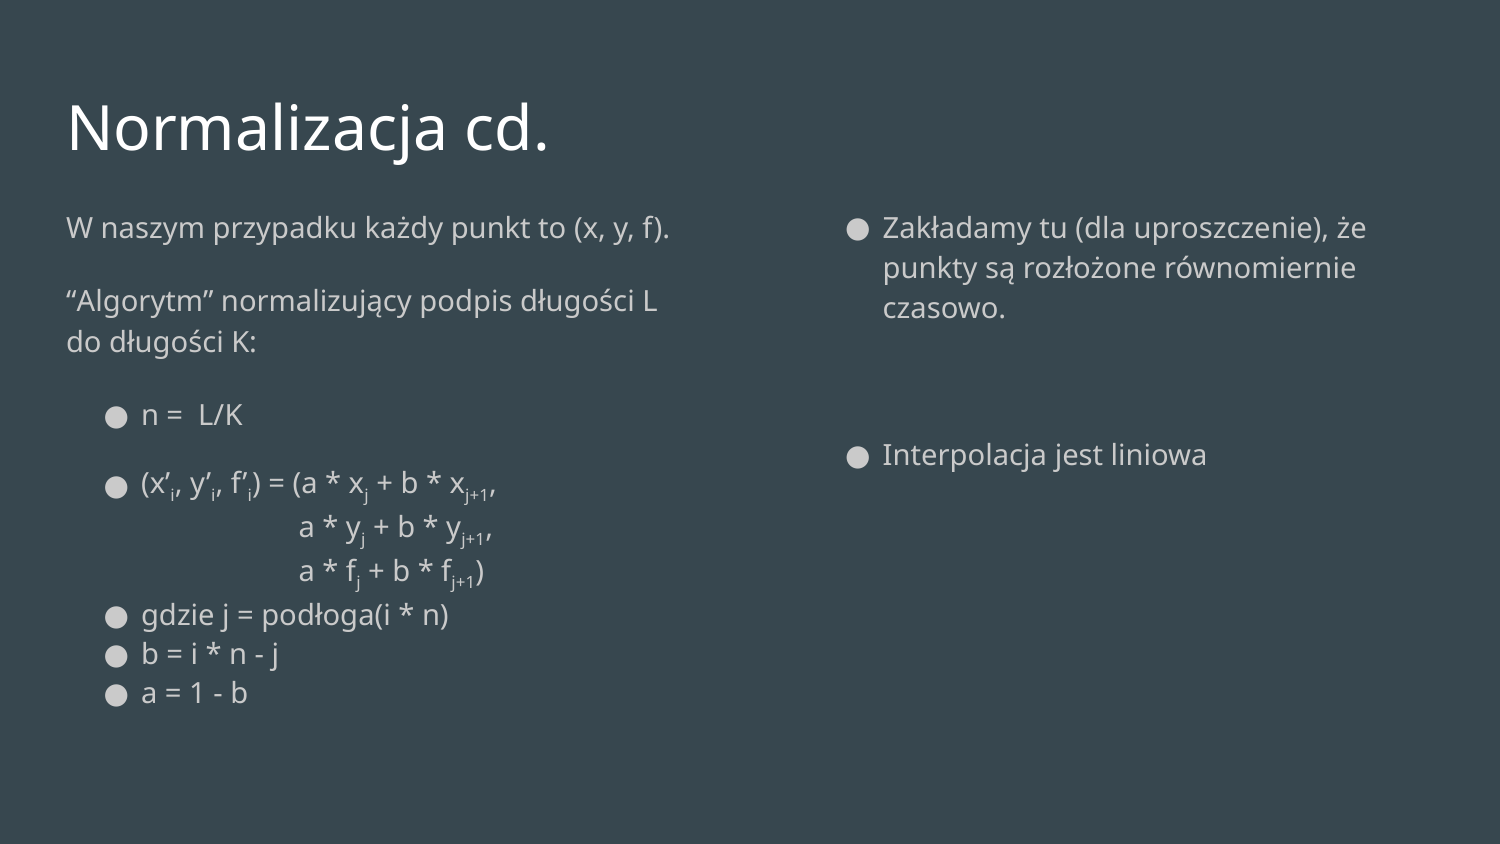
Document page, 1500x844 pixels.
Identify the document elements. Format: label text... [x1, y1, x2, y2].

list W naszym przypadku każdy punkt to (x, y, f). “Algorytm” normalizujący podpis długości L do długości K: n = L/K (x’i, y’i, f’i) = (a * xj + b * xj+1, a * yj + b * yj+1, a * fj + b * fj+1) gdzie j = podłoga(i * n) b = i * n - j a = 1 - b [51, 189, 708, 750]
title Normalizacja cd. [51, 72, 1449, 167]
list Zakładamy tu (dla uproszczenie), że punkty są rozłożone równomiernie czasowo. Interpolacja jest liniowa [792, 189, 1449, 750]
